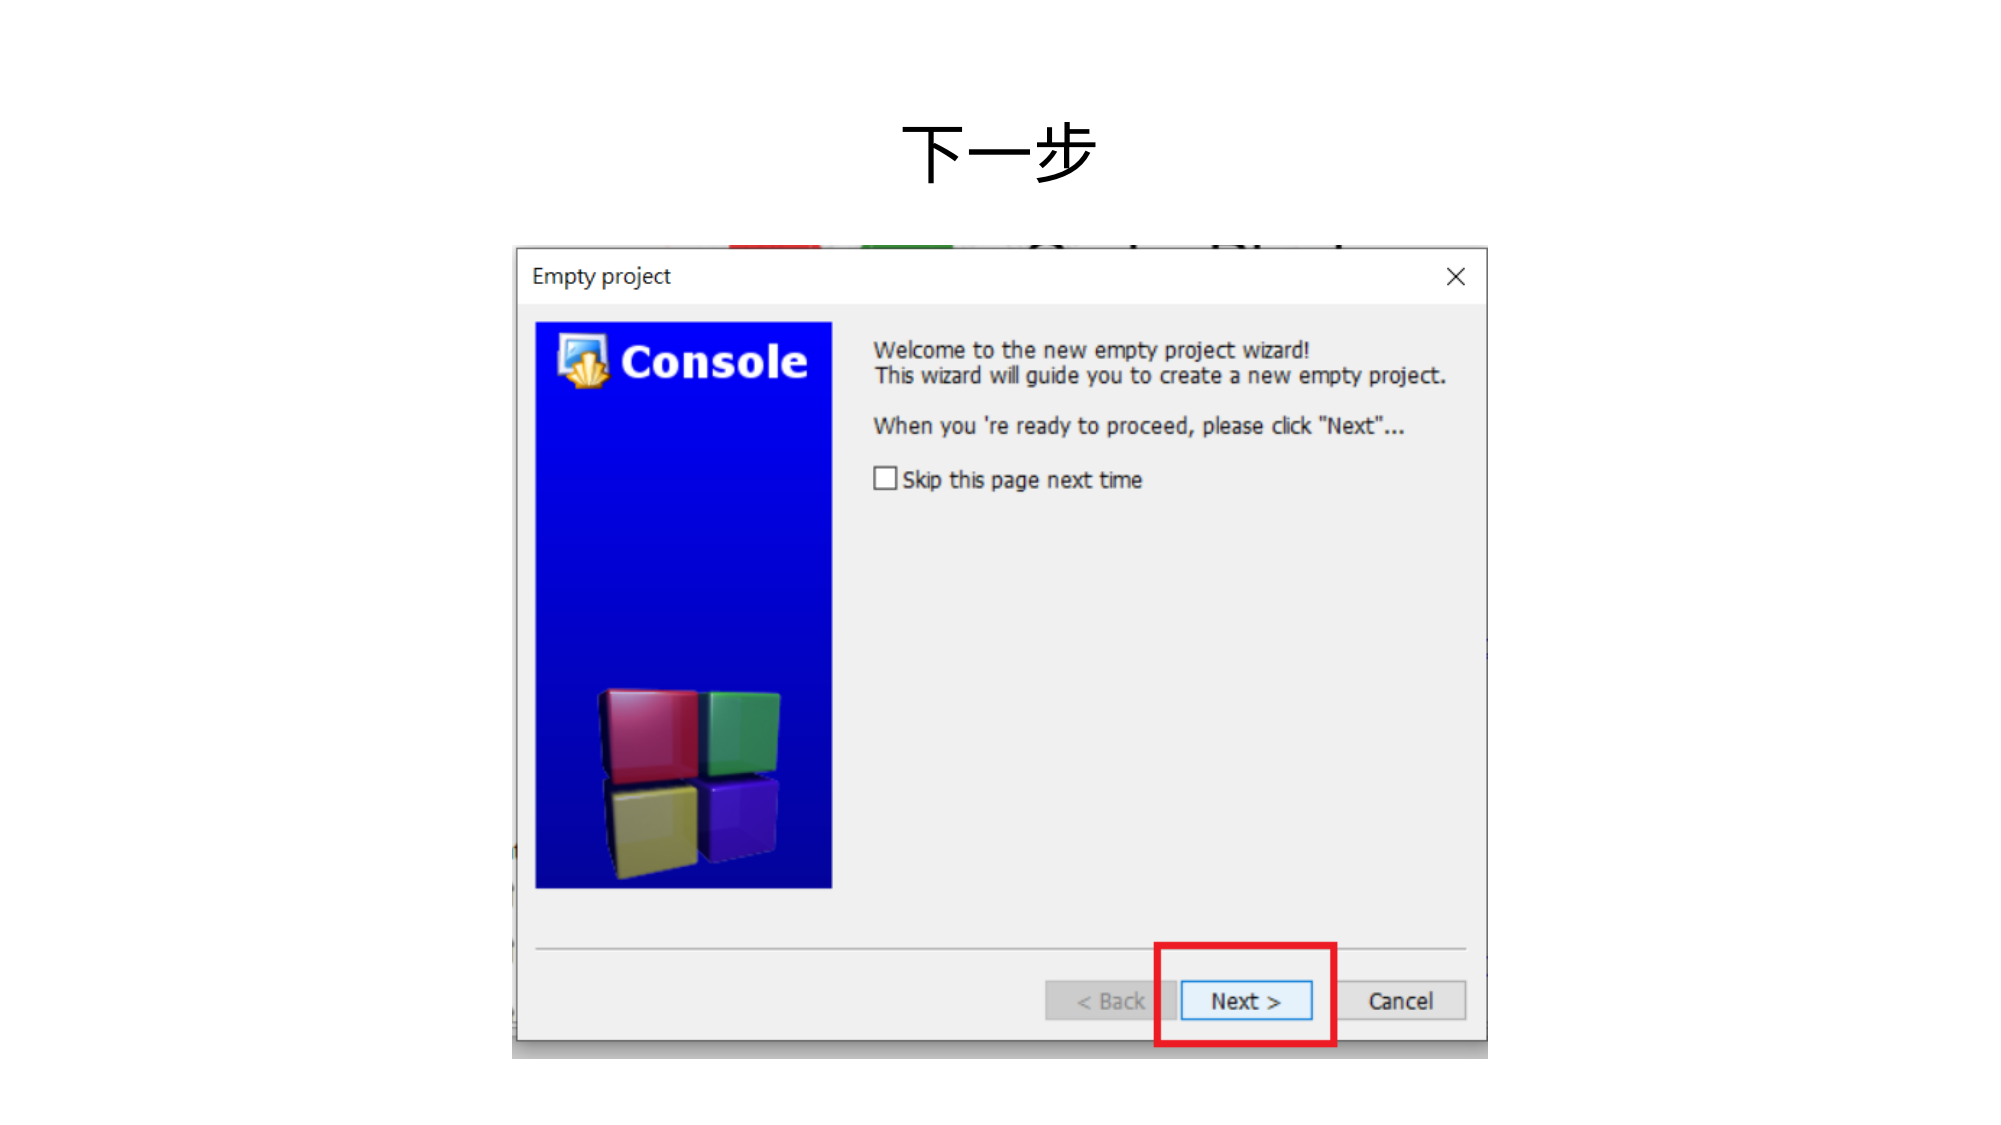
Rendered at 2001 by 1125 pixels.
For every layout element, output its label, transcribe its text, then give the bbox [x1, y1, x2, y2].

title 下一步 [137, 47, 1863, 266]
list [512, 245, 1488, 1059]
